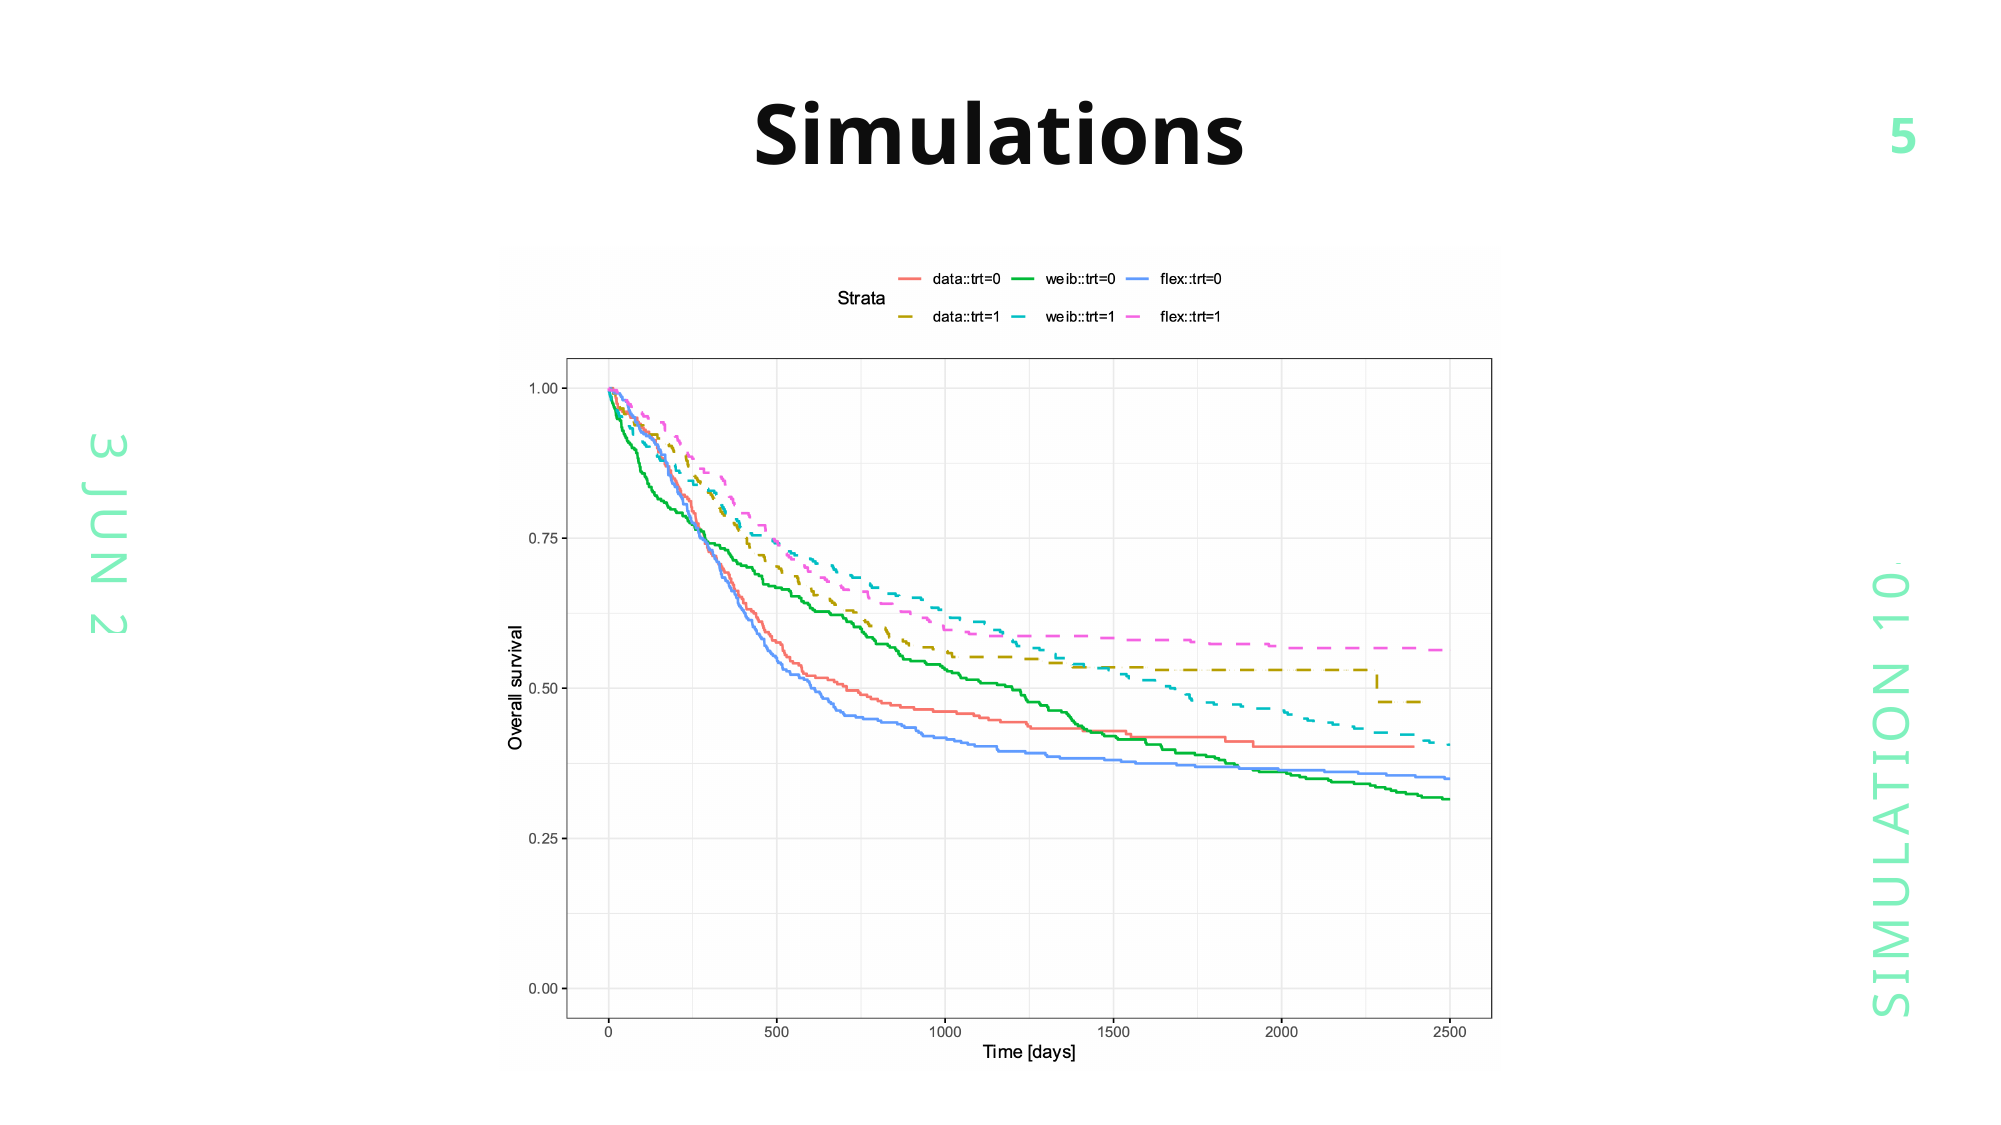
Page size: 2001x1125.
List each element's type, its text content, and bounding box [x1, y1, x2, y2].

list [499, 246, 1501, 1071]
title Simulations [232, 29, 1768, 247]
footer SIMULATION 10499 [1844, 390, 1934, 1035]
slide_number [66, 73, 156, 1035]
slide_number 5 [1829, 93, 1934, 183]
